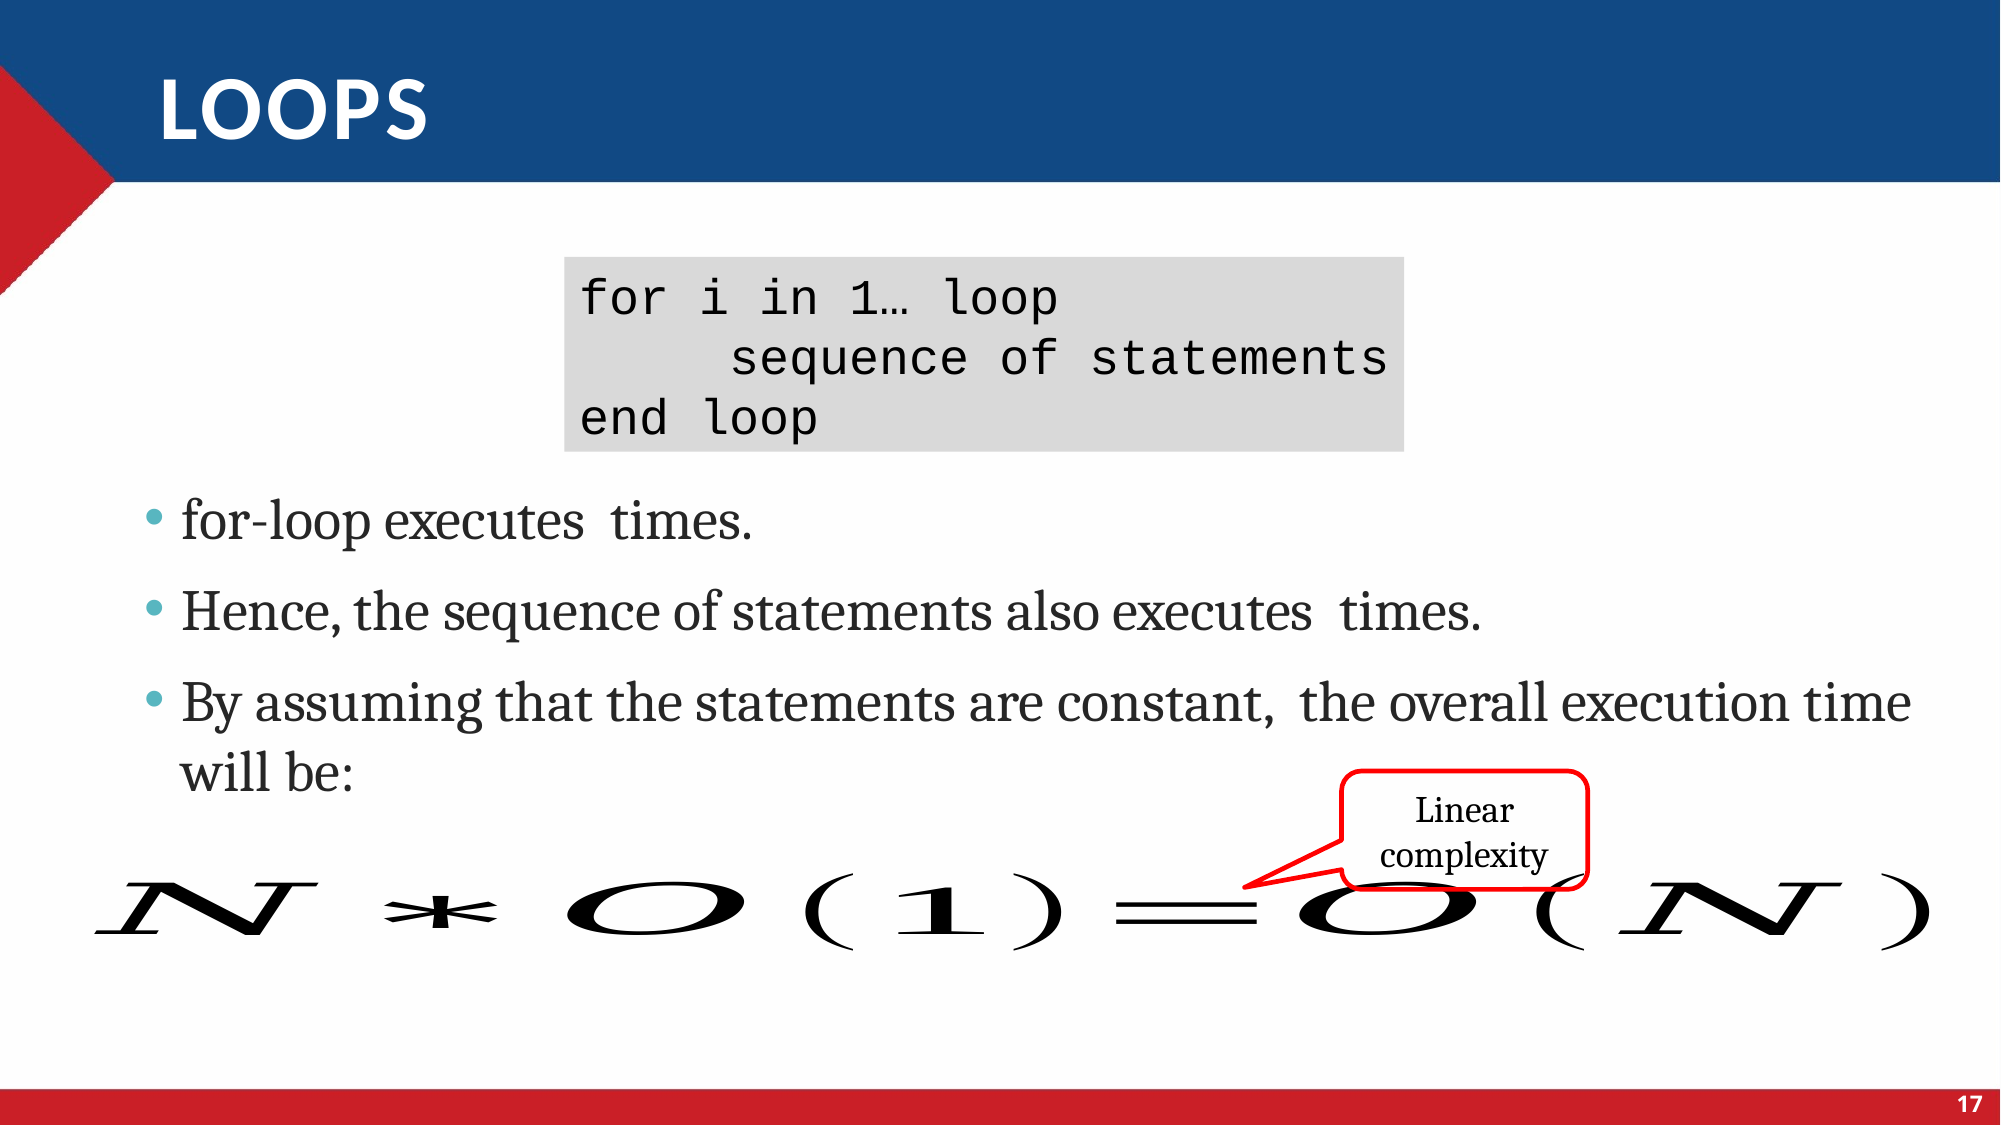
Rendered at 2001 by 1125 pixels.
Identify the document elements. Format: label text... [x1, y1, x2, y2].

slide_number 17 [1939, 1085, 2000, 1125]
title loops [127, 45, 1890, 176]
picture [0, 0, 2001, 1125]
text_box Linear complexity [1243, 769, 1589, 891]
